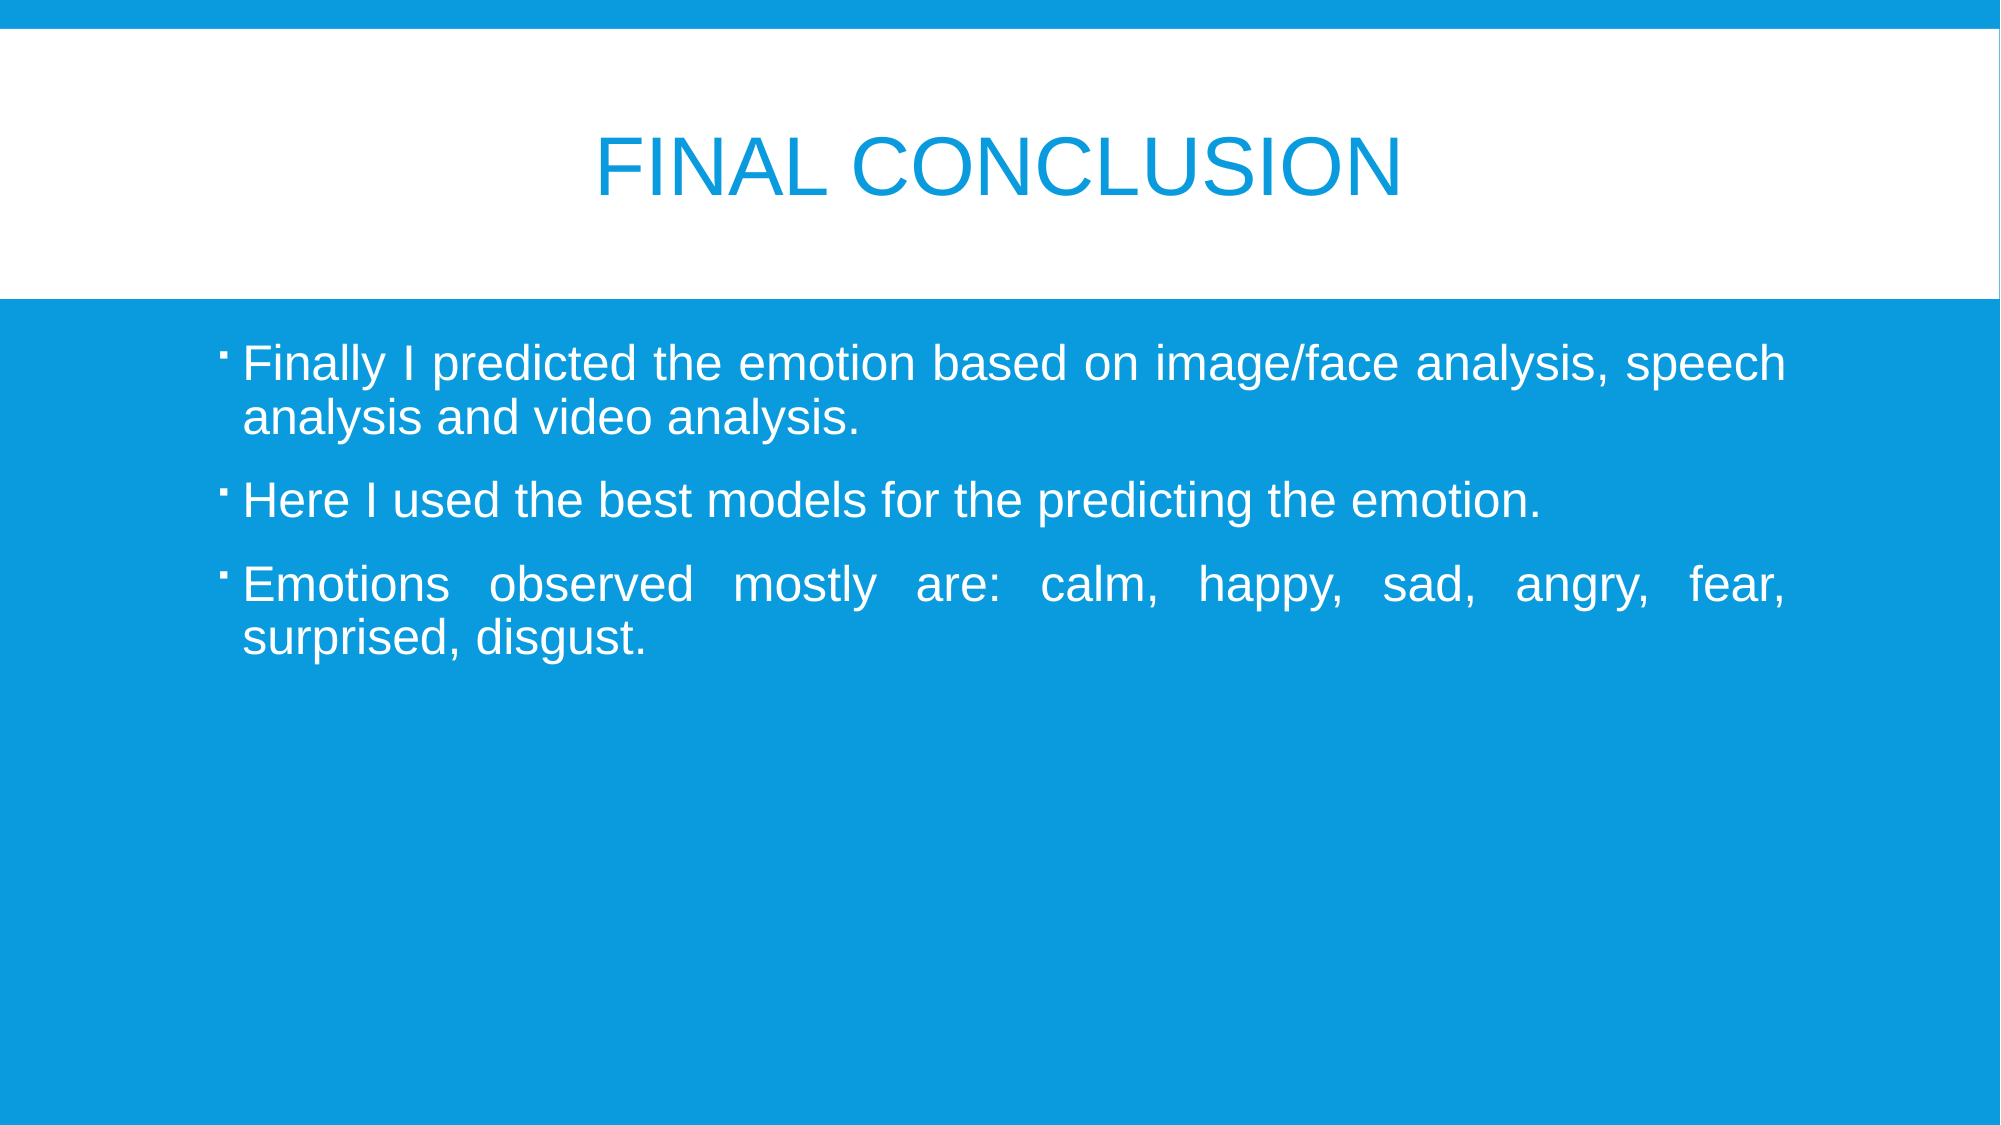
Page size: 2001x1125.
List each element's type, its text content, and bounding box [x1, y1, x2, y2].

title FINAL CONCLUSION [197, 46, 1803, 295]
list Finally I predicted the emotion based on image/face analysis, speech analysis and video analysis. Here I used the best models for the predicting the emotion. Emotions observed mostly are: calm, happy, sad, angry, fear, surprised, disgust. [197, 329, 1803, 1020]
